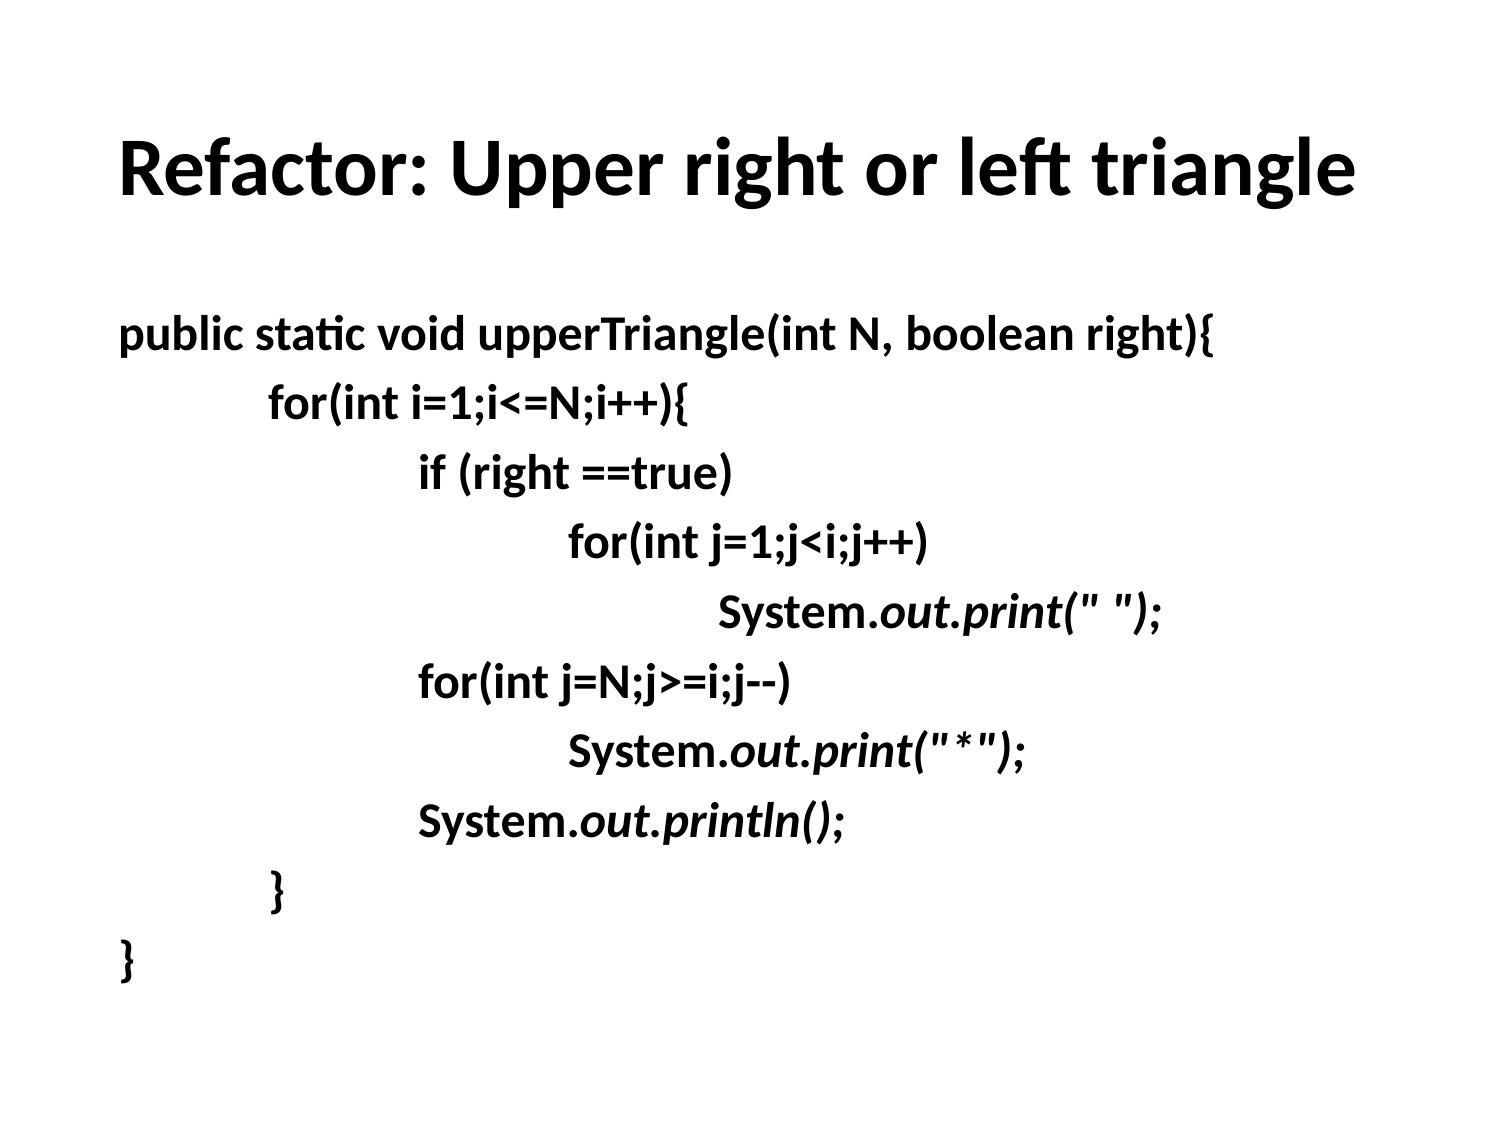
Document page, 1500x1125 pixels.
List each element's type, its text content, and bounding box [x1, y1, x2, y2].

list public static void upperTriangle(int N, boolean right){ for(int i=1;i<=N;i++){ if (right ==true) for(int j=1;j<i;j++) System.out.print(" "); for(int j=N;j>=i;j--) System.out.print("*"); System.out.println(); } } [103, 299, 1397, 1014]
title Refactor: Upper right or left triangle [103, 59, 1397, 278]
